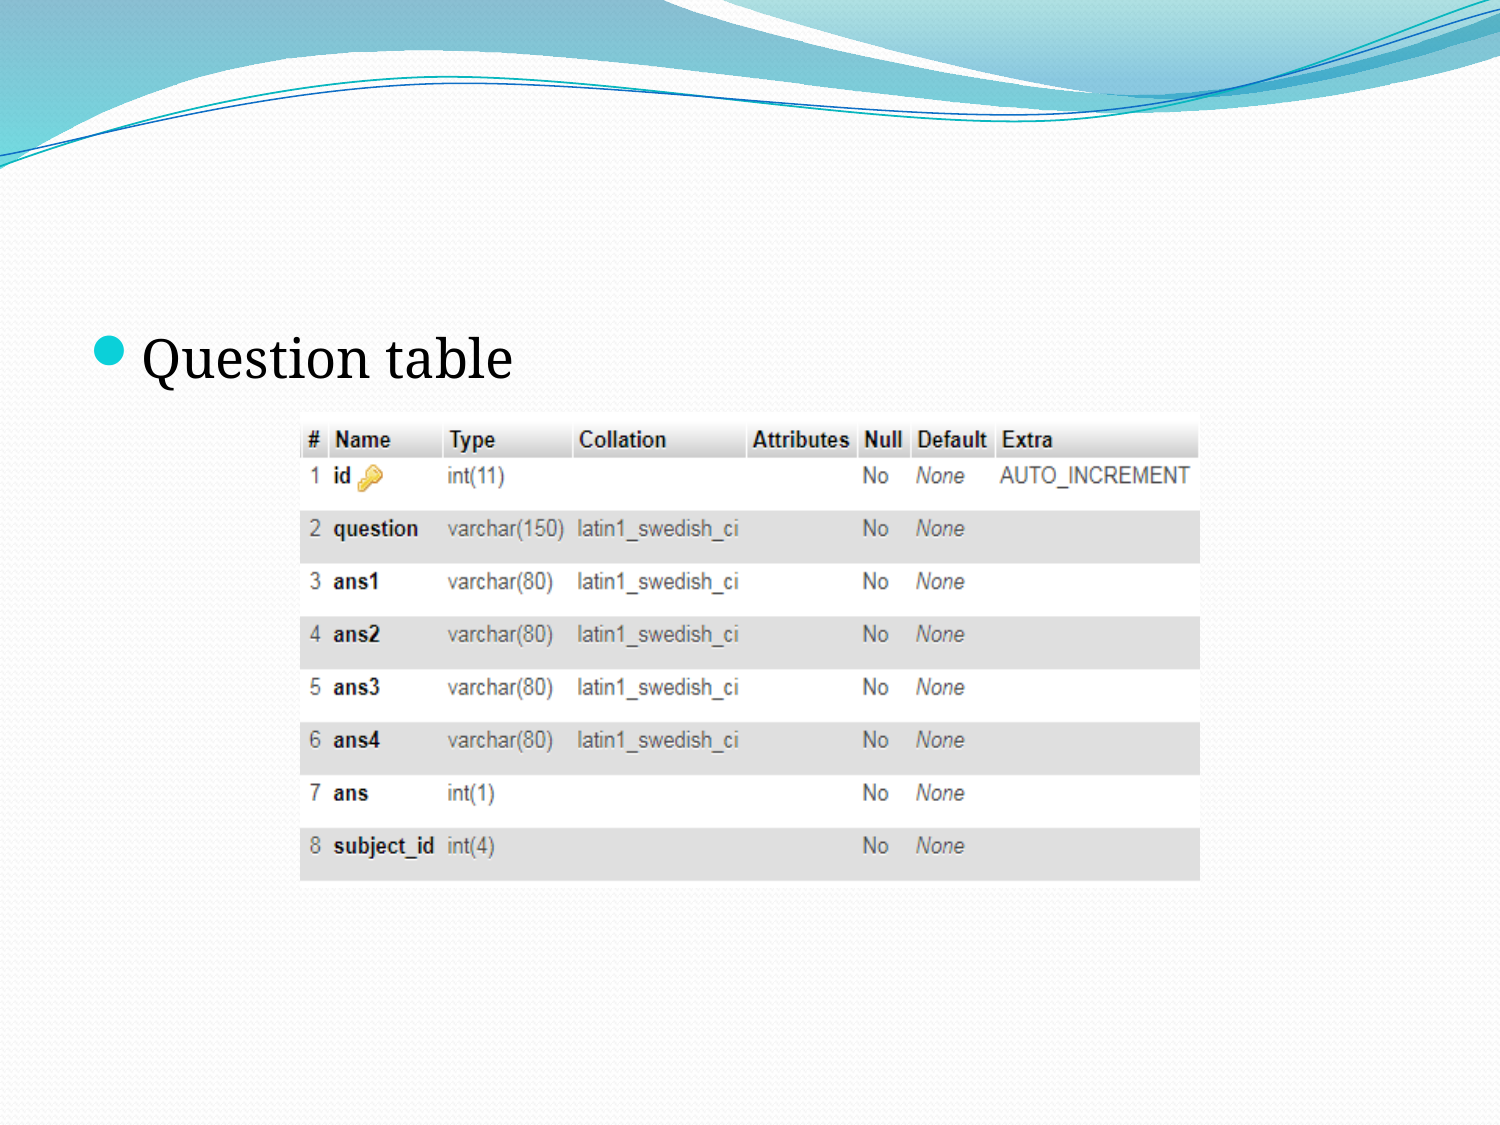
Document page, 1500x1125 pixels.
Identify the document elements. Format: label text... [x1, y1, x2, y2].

list Question table [75, 317, 1425, 1038]
picture [300, 412, 1200, 888]
